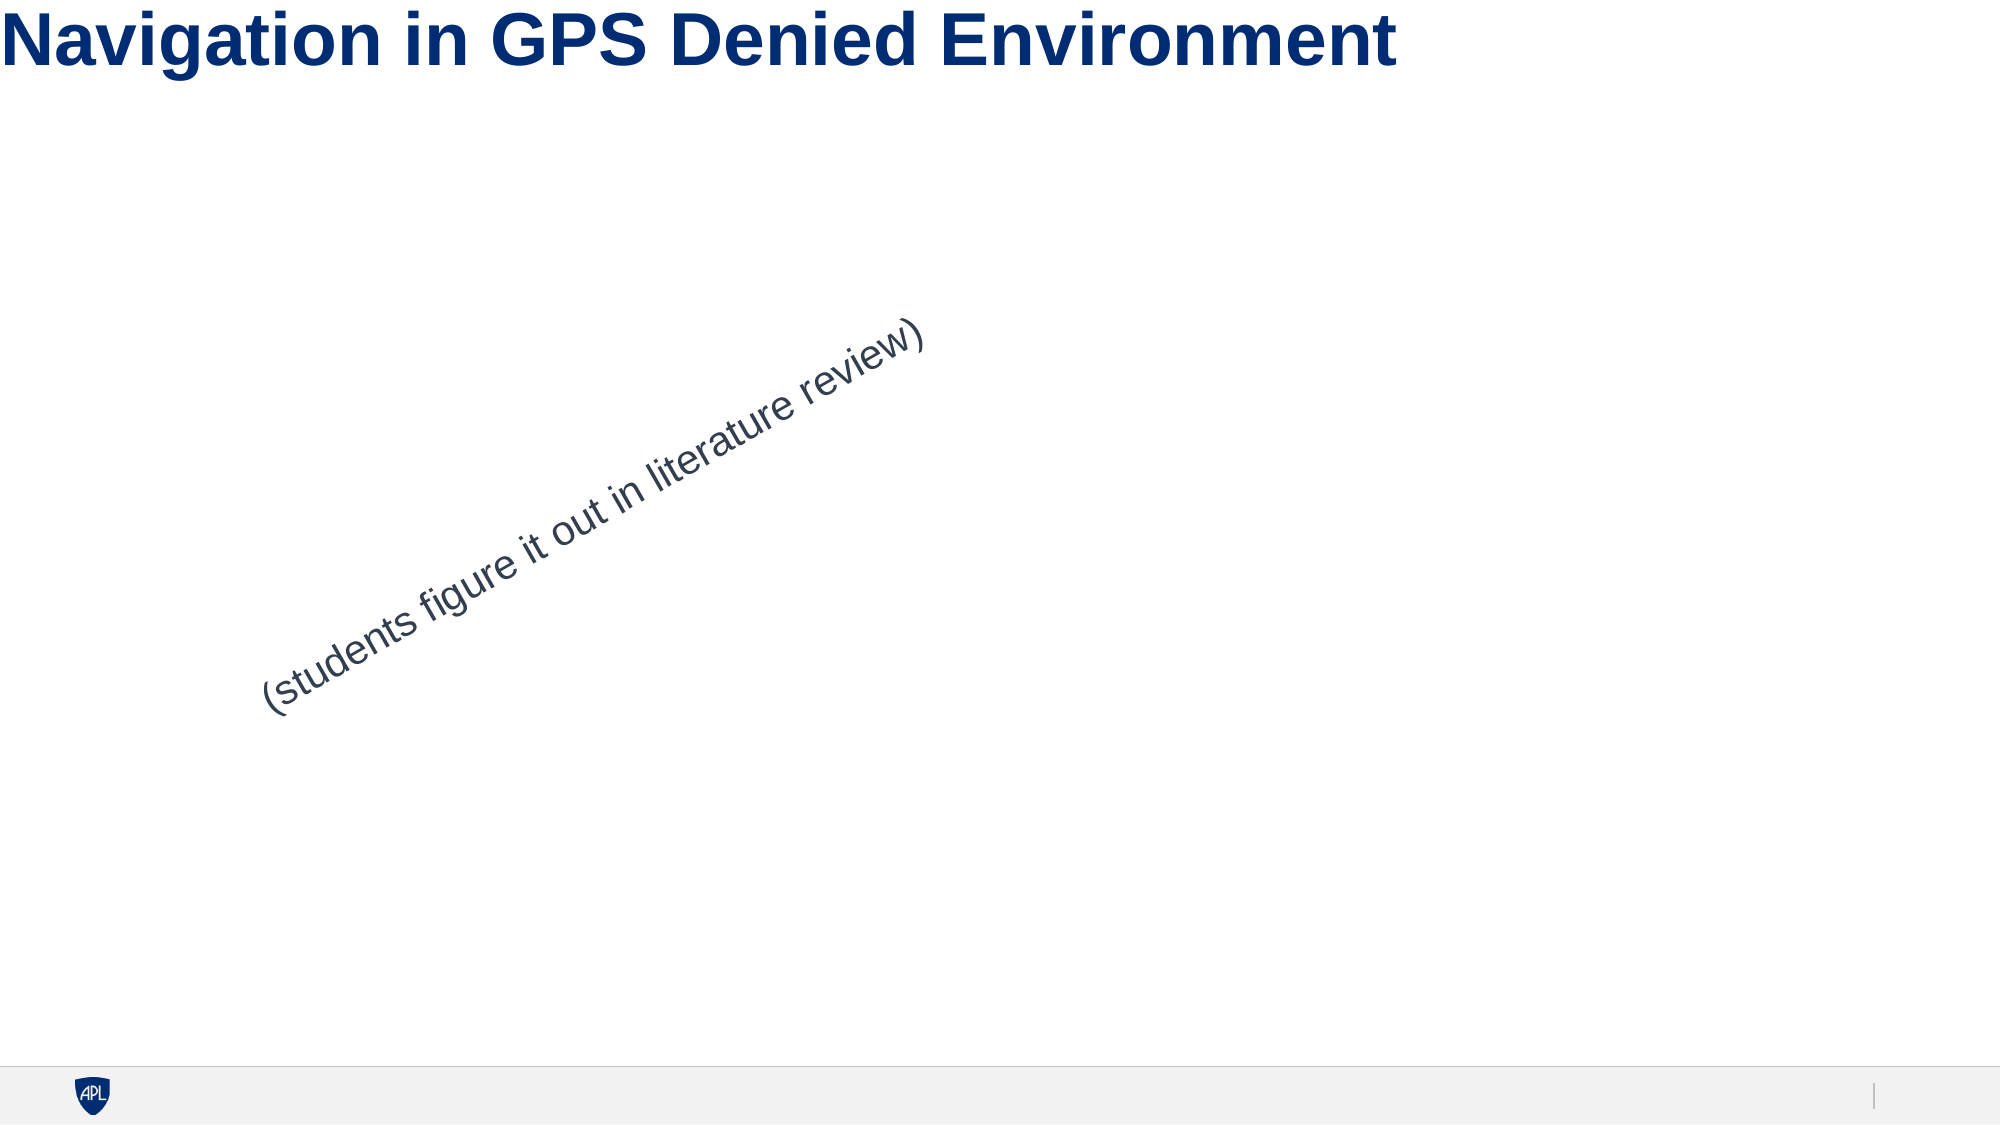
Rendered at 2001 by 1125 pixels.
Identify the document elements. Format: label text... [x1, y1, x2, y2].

text_box (students figure it out in literature review) [234, 247, 1020, 736]
footer [121, 1066, 647, 1125]
title Navigation in GPS Denied Environment [0, 4, 1850, 130]
